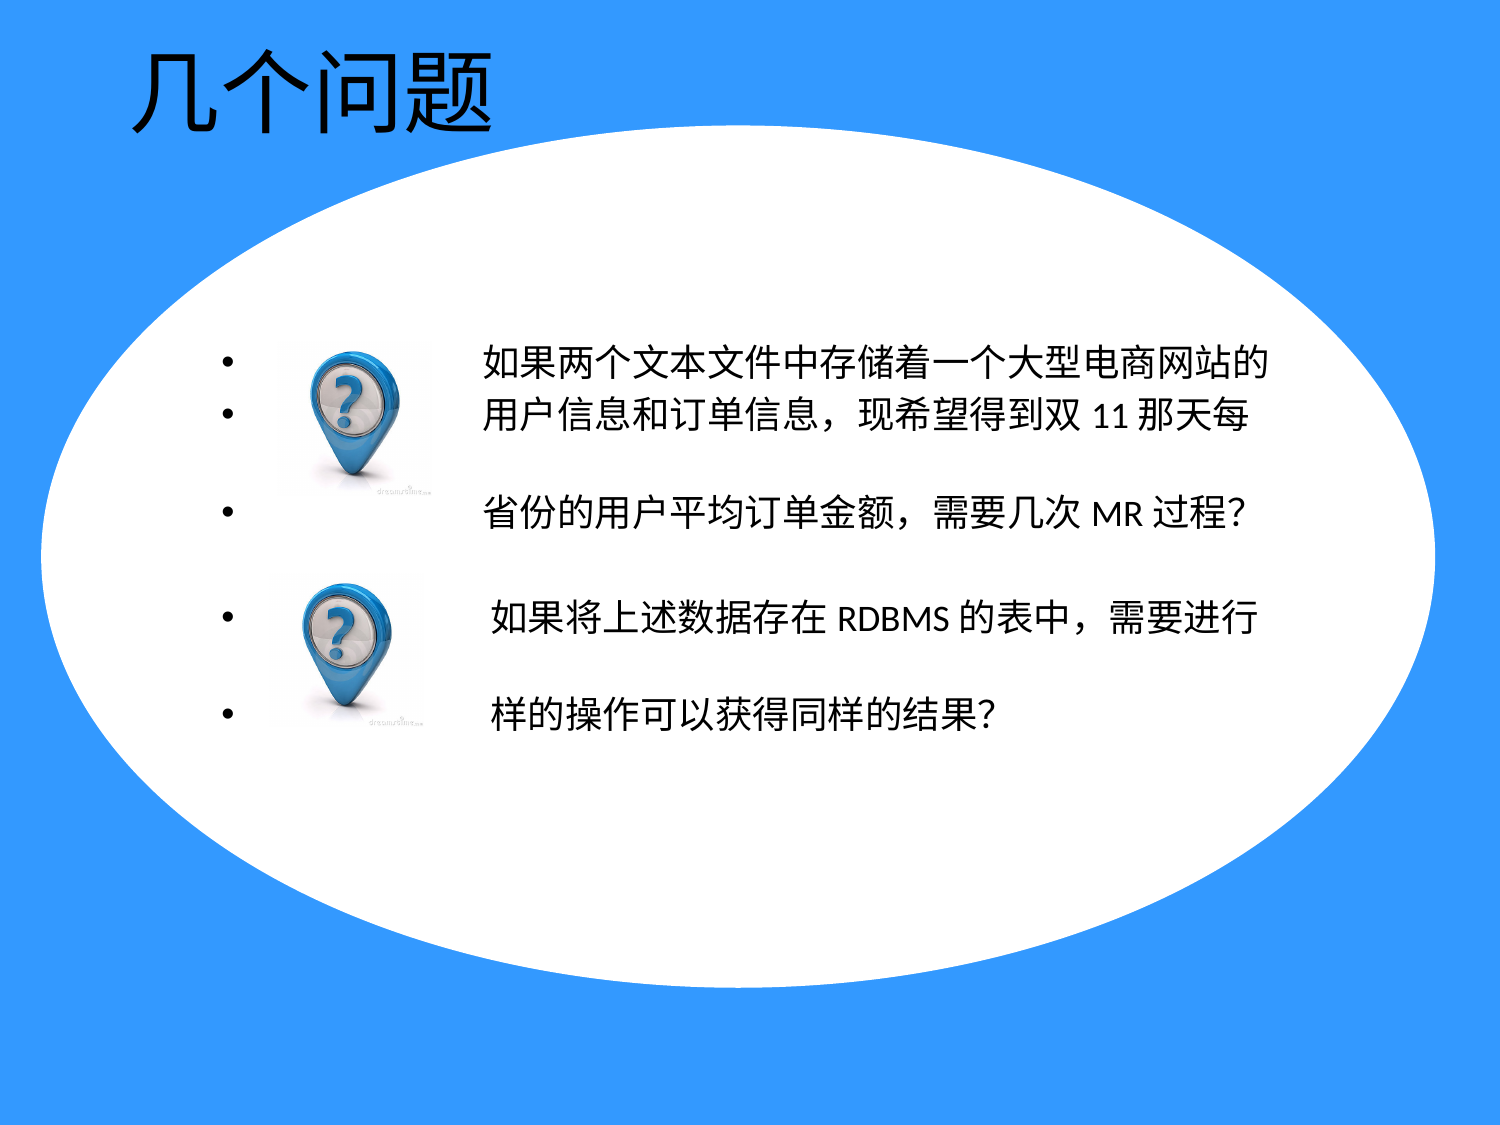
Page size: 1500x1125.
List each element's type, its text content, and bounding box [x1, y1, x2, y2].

list 如果两个文本文件中存储着一个大型电商网站的 用户信息和订单信息，现希望得到双11那天每个 省份的用户平均订单金额，需要几次MR过程？ 如果将上述数据存在RDBMS的表中，需要进行怎 样的操作可以获得同样的结果？ [206, 278, 1294, 811]
title 几个问题 [76, 42, 548, 138]
picture [269, 572, 424, 727]
picture [277, 341, 432, 496]
